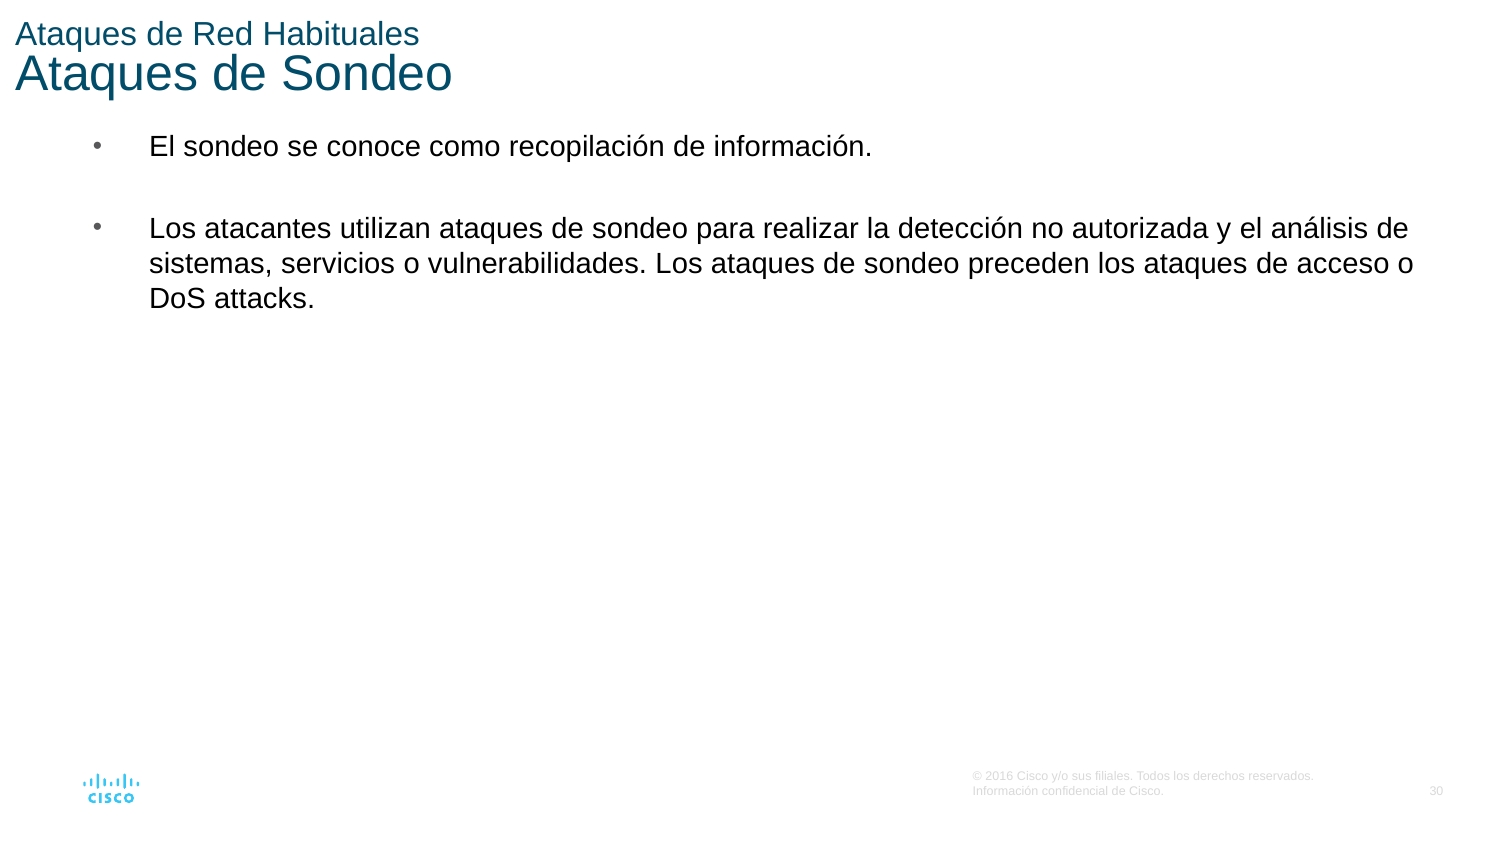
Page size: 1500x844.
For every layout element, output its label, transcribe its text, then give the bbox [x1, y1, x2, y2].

title Ataques de Red Habituales Ataques de Sondeo [0, 0, 1369, 121]
list El sondeo se conoce como recopilación de información. Los atacantes utilizan ataques de sondeo para realizar la detección no autorizada y el análisis de sistemas, servicios o vulnerabilidades. Los ataques de sondeo preceden los ataques de acceso o DoS attacks. [77, 120, 1437, 726]
